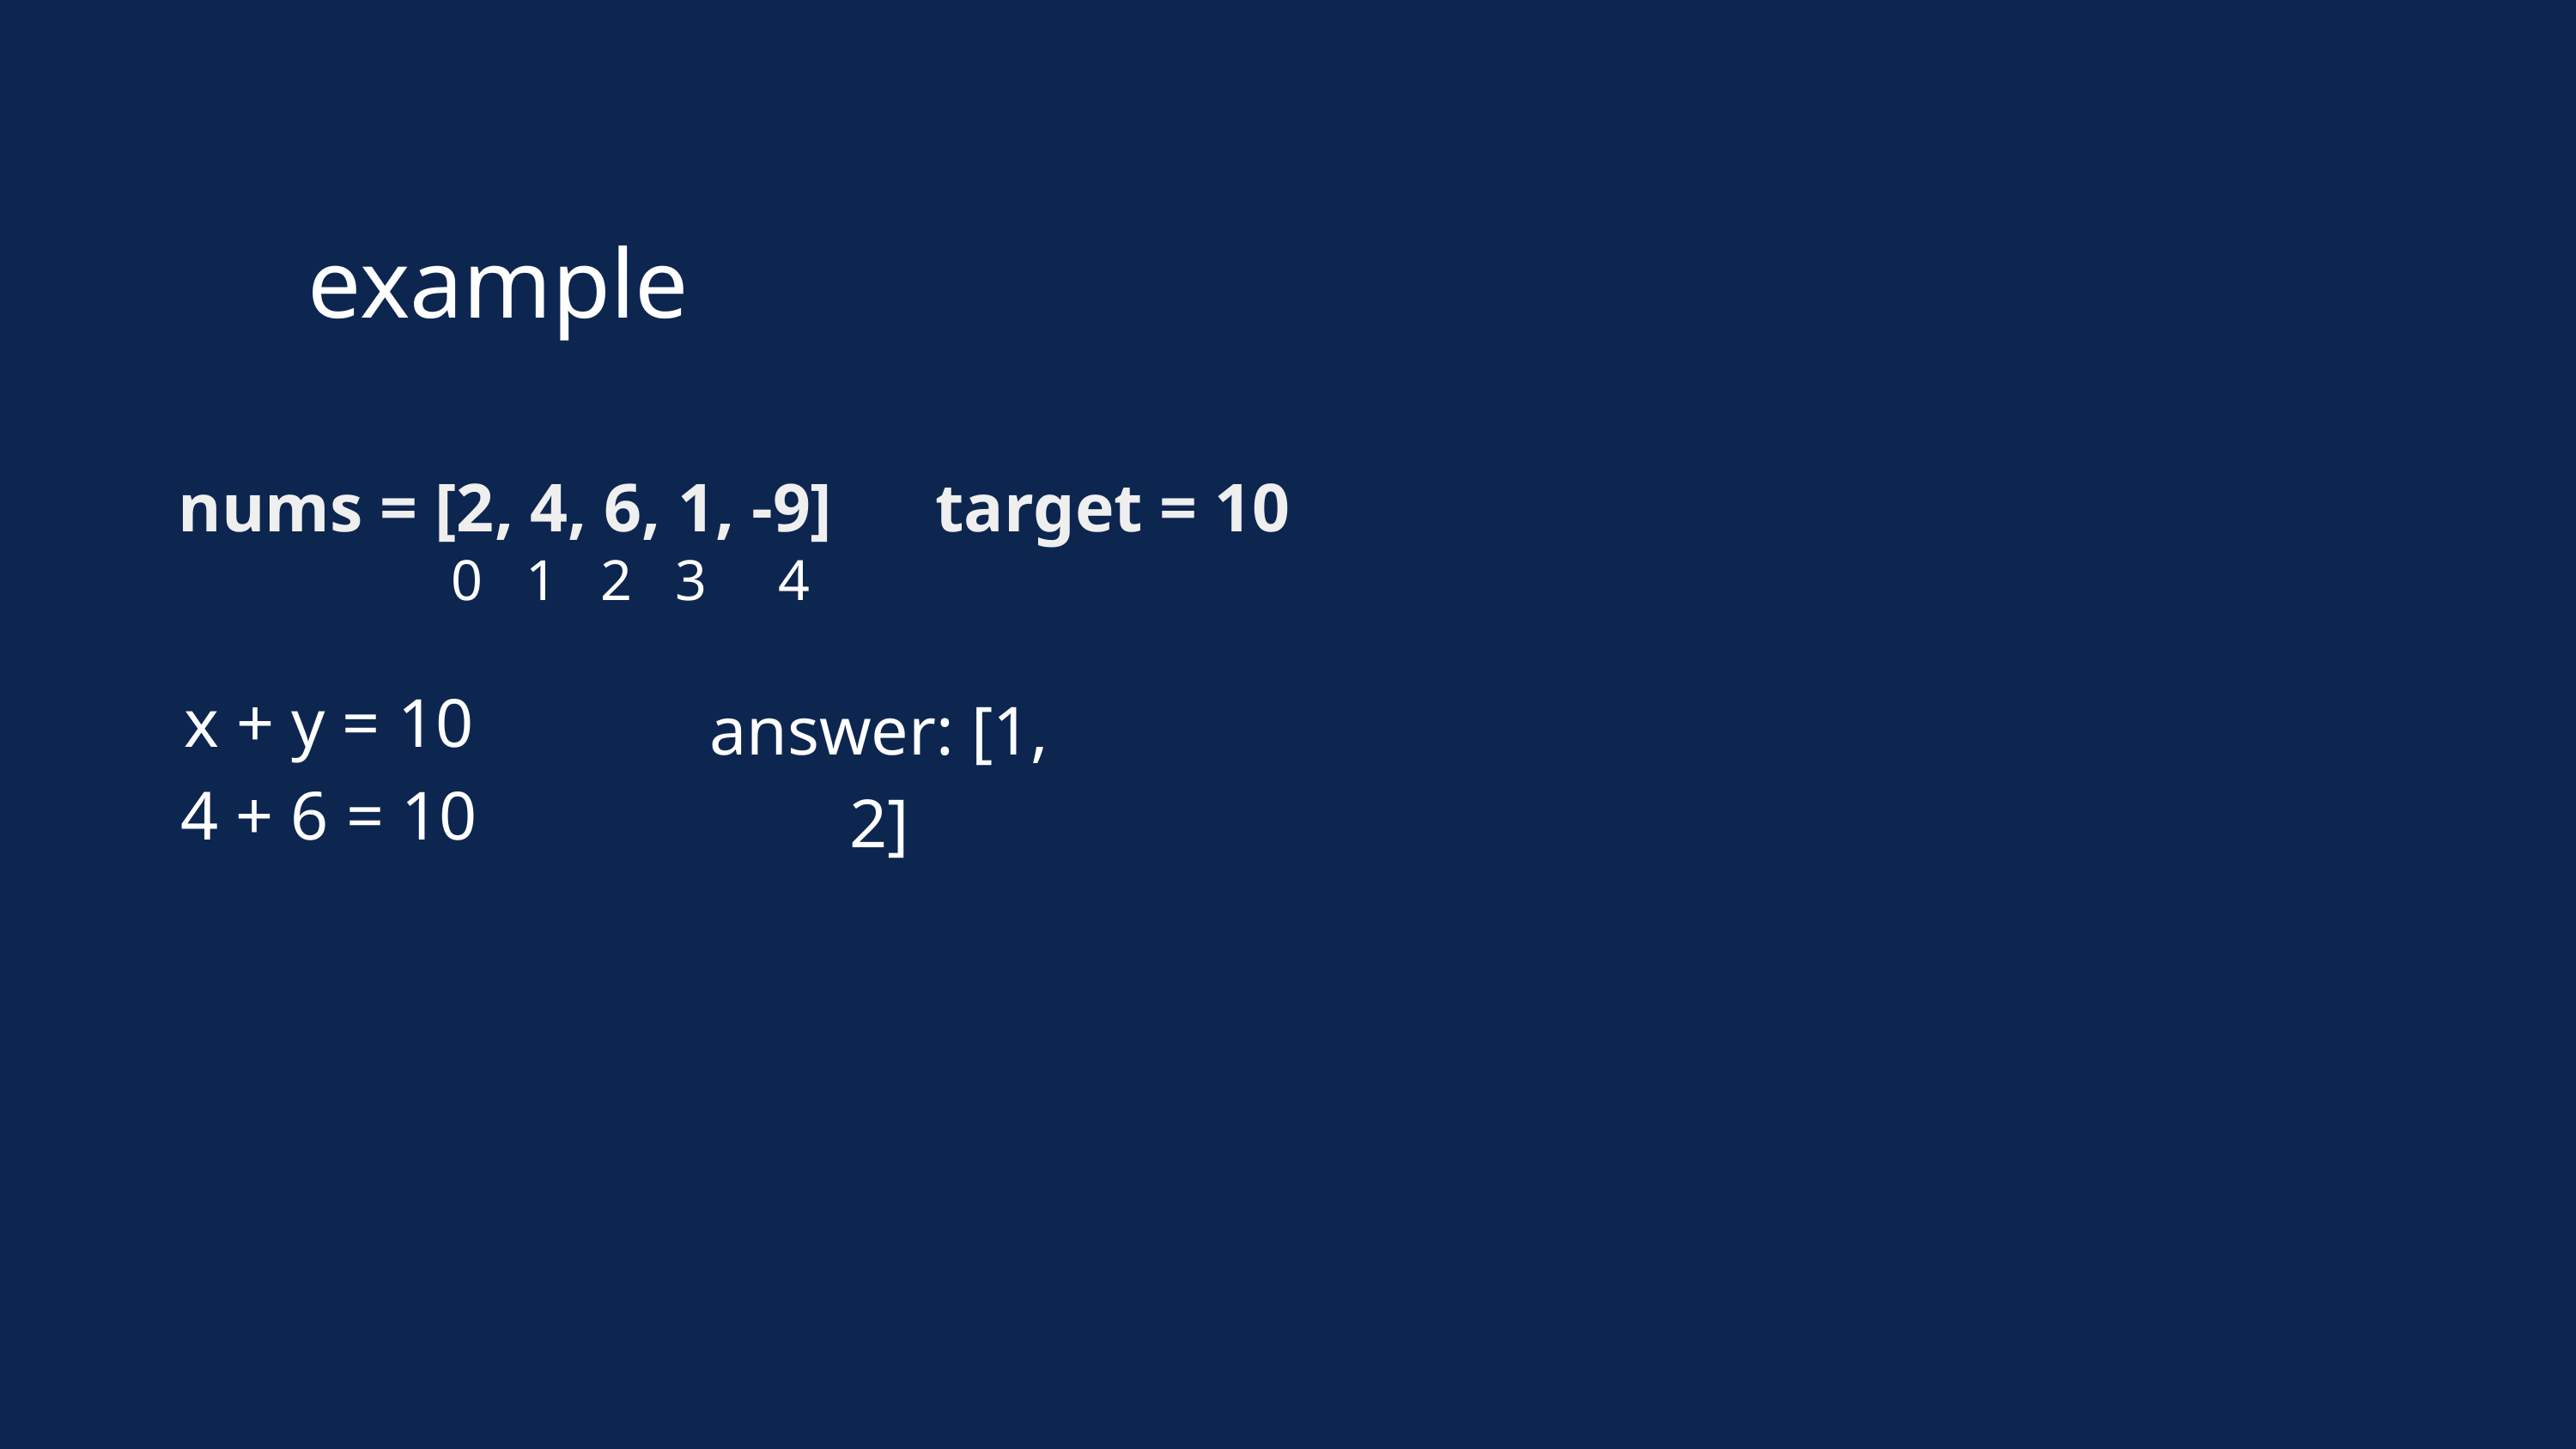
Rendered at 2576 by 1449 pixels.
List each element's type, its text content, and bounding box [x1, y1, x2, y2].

text_box nums = [2, 4, 6, 1, -9] target = 10 [178, 452, 2365, 545]
text_box answer: [1, 2] [671, 675, 1087, 861]
text_box example [0, 203, 1723, 337]
text_box x + y = 10 4 + 6 = 10 [178, 667, 480, 853]
text_box 0 1 2 3 4 [451, 534, 1121, 612]
